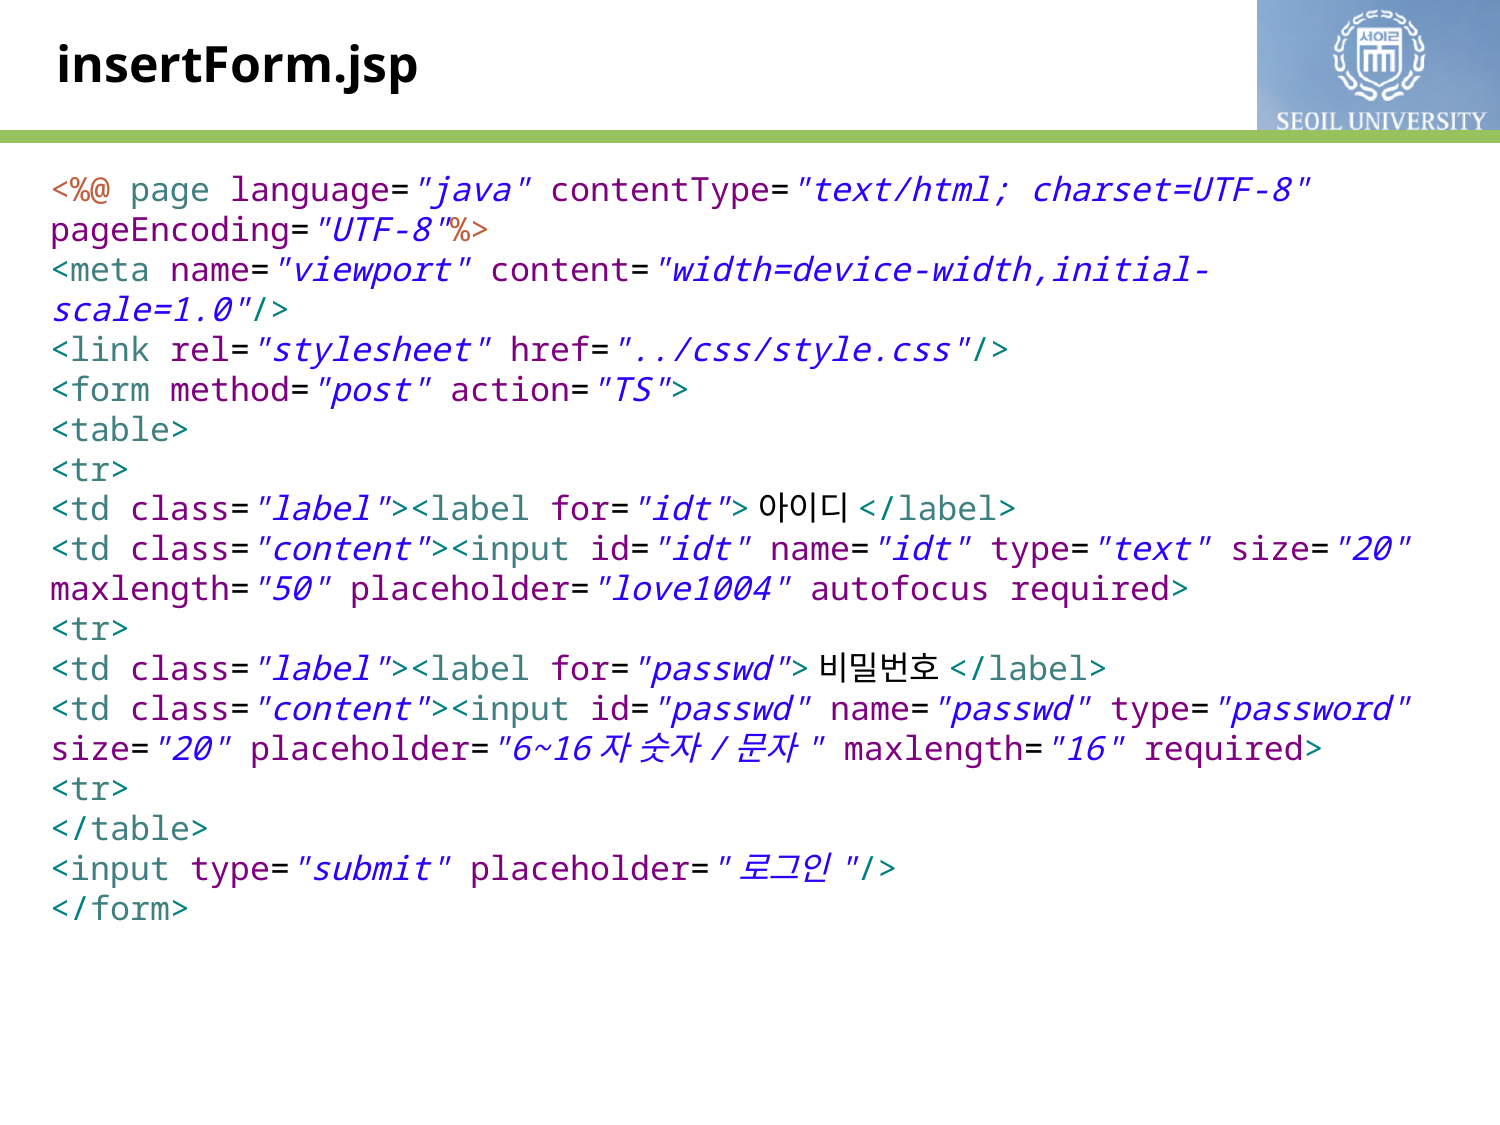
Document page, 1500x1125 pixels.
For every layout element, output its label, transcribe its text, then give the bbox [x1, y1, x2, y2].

title insertForm.jsp [40, 16, 1282, 108]
picture [1257, 0, 1500, 130]
text_box <%@ page language="java" contentType="text/html; charset=UTF-8" pageEncoding="UTF-8"%> <meta name="viewport" content="width=device-width,initial-scale=1.0"/> <link rel="stylesheet" href="../css/style.css"/> <form method="post" action="TS"> <table> <tr> <td class="label"><label for="idt">아이디</label> <td class="content"><input id="idt" name="idt" type="text" size="20" maxlength="50" placeholder="love1004" autofocus required> <tr> <td class="label"><label for="passwd">비밀번호</label> <td class="content"><input id="passwd" name="passwd" type="password" size="20" placeholder="6~16자 숫자/문자" maxlength="16" required> <tr> </table> <input type="submit" placeholder="로그인"/> </form> [35, 160, 1465, 935]
